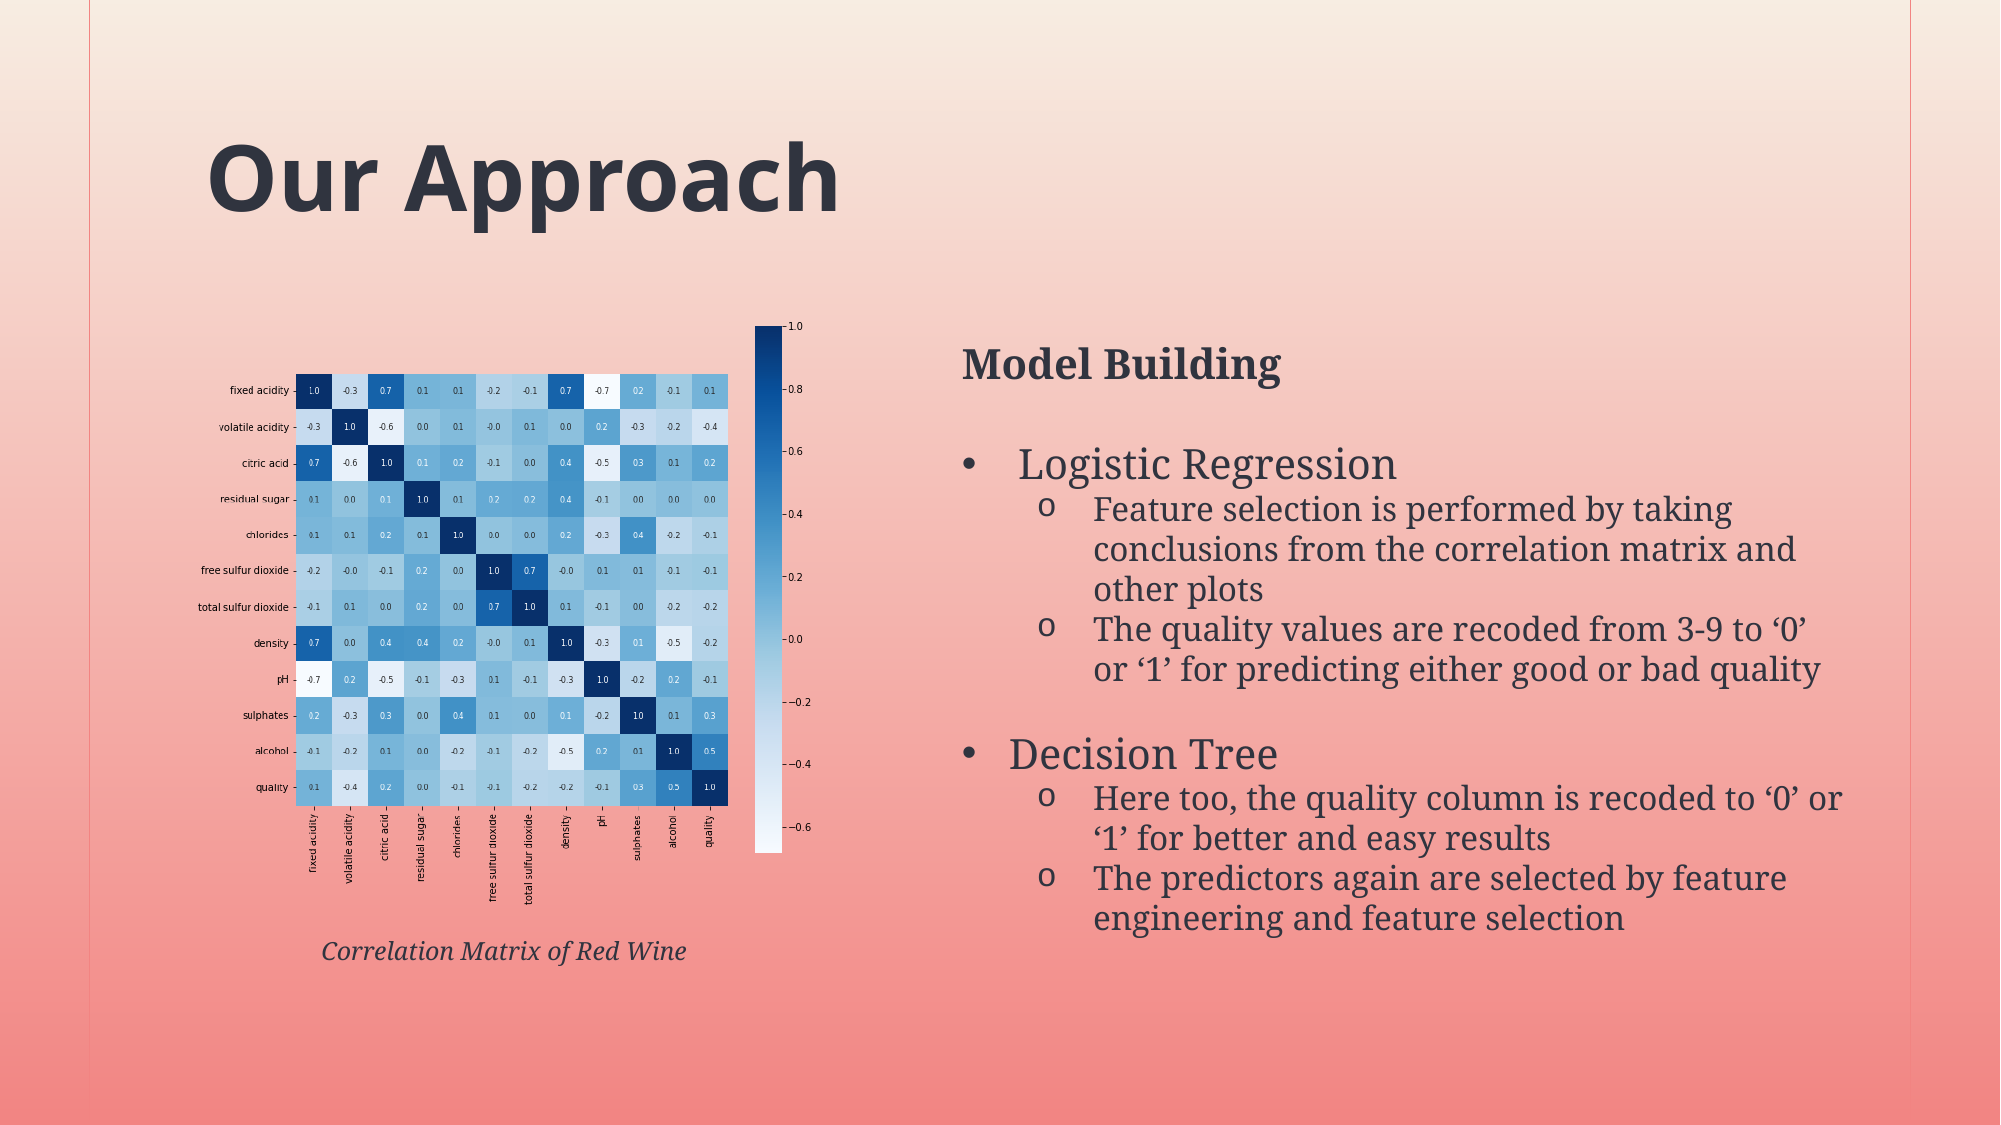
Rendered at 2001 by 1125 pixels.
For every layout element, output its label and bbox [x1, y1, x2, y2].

text_box [89, 0, 1911, 1125]
